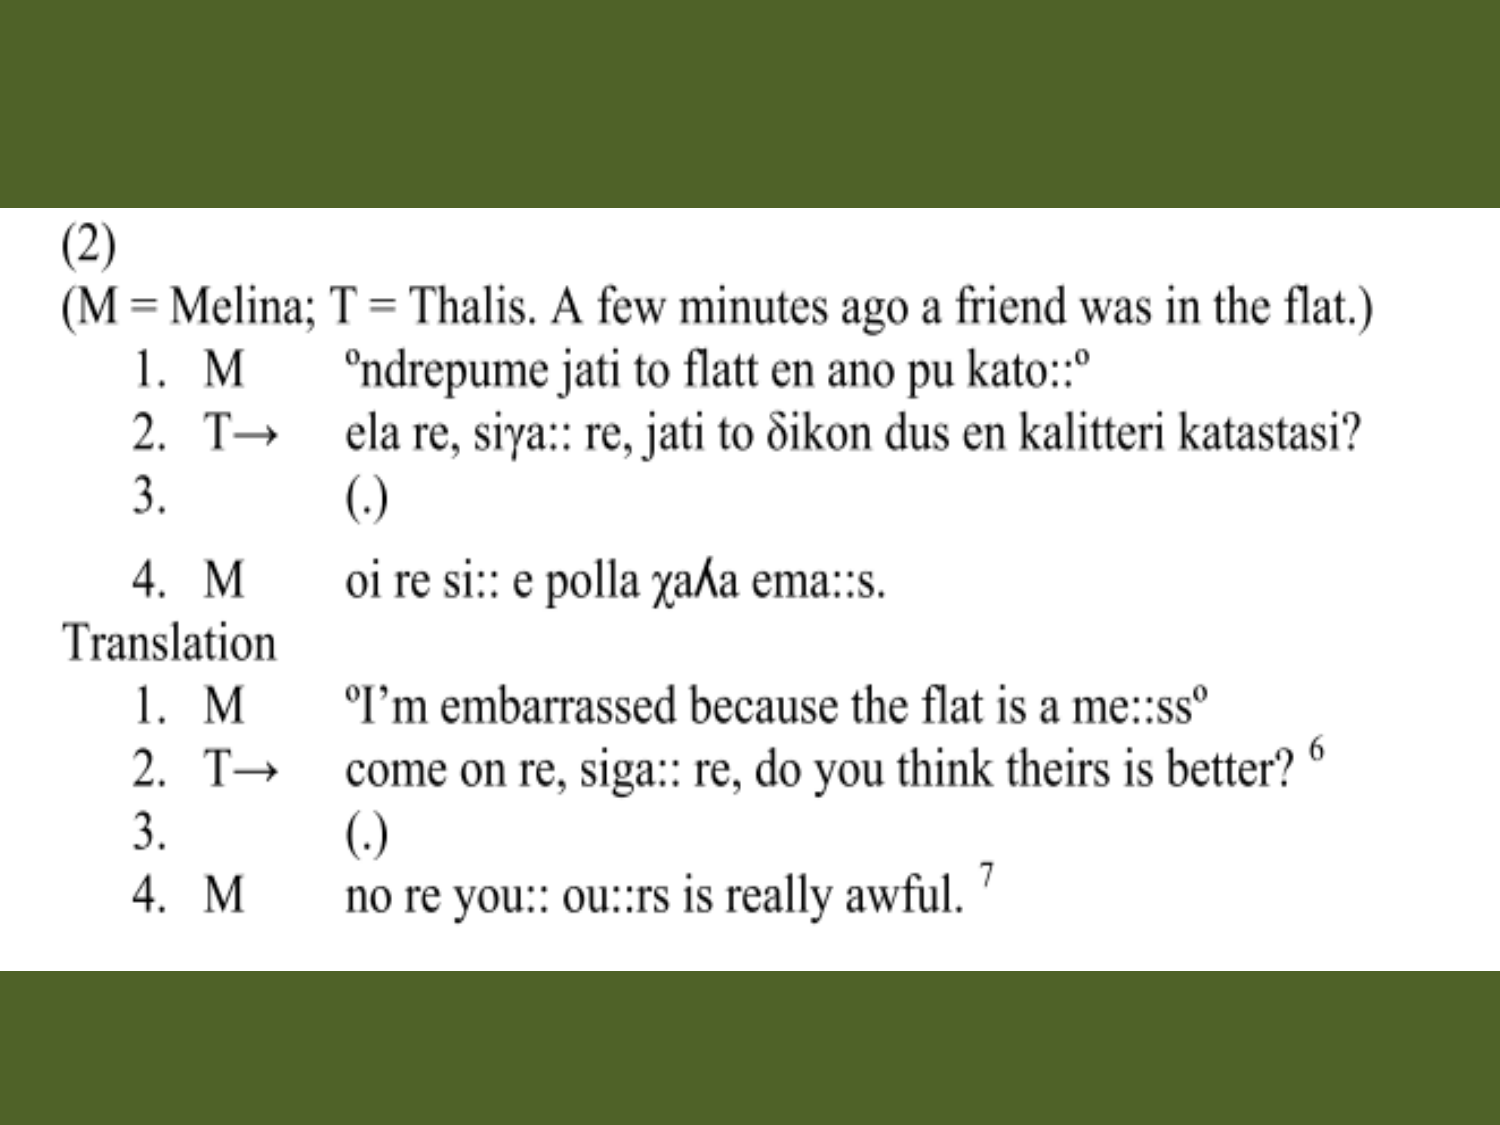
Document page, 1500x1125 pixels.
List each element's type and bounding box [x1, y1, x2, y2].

picture [0, 207, 1500, 972]
